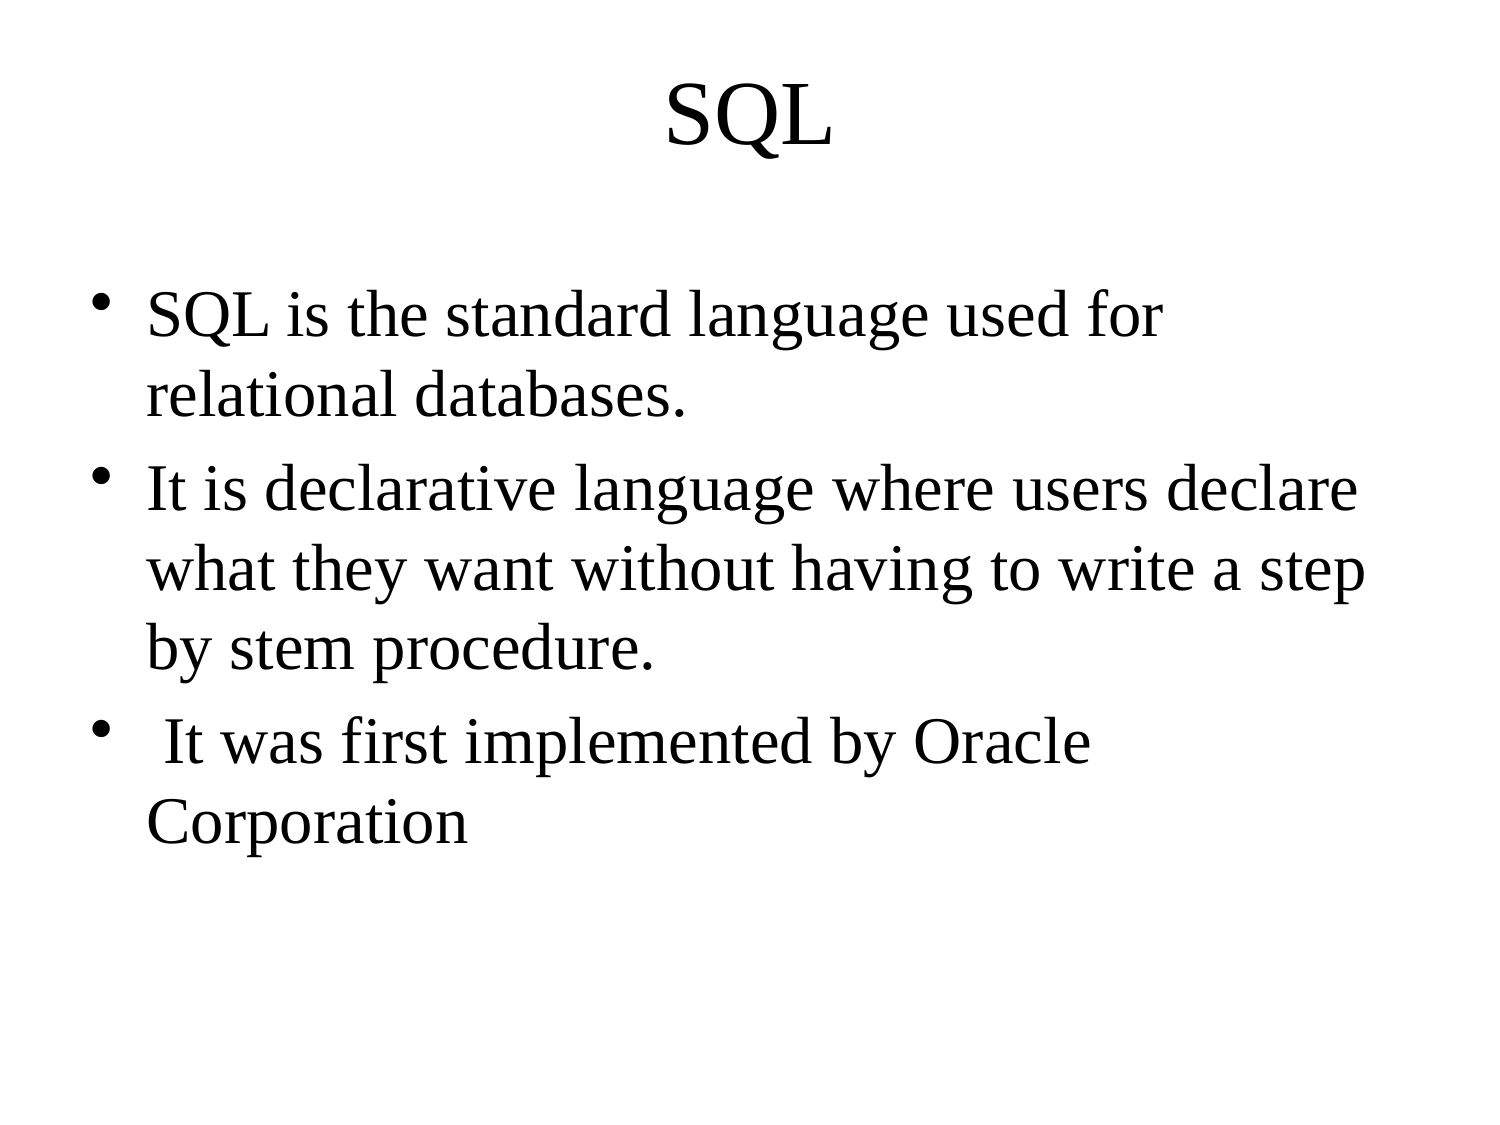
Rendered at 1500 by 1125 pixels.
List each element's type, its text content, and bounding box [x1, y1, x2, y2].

title SQL [75, 45, 1425, 233]
list SQL is the standard language used for relational databases. It is declarative language where users declare what they want without having to write a step by stem procedure. It was first implemented by Oracle Corporation [75, 262, 1425, 1005]
